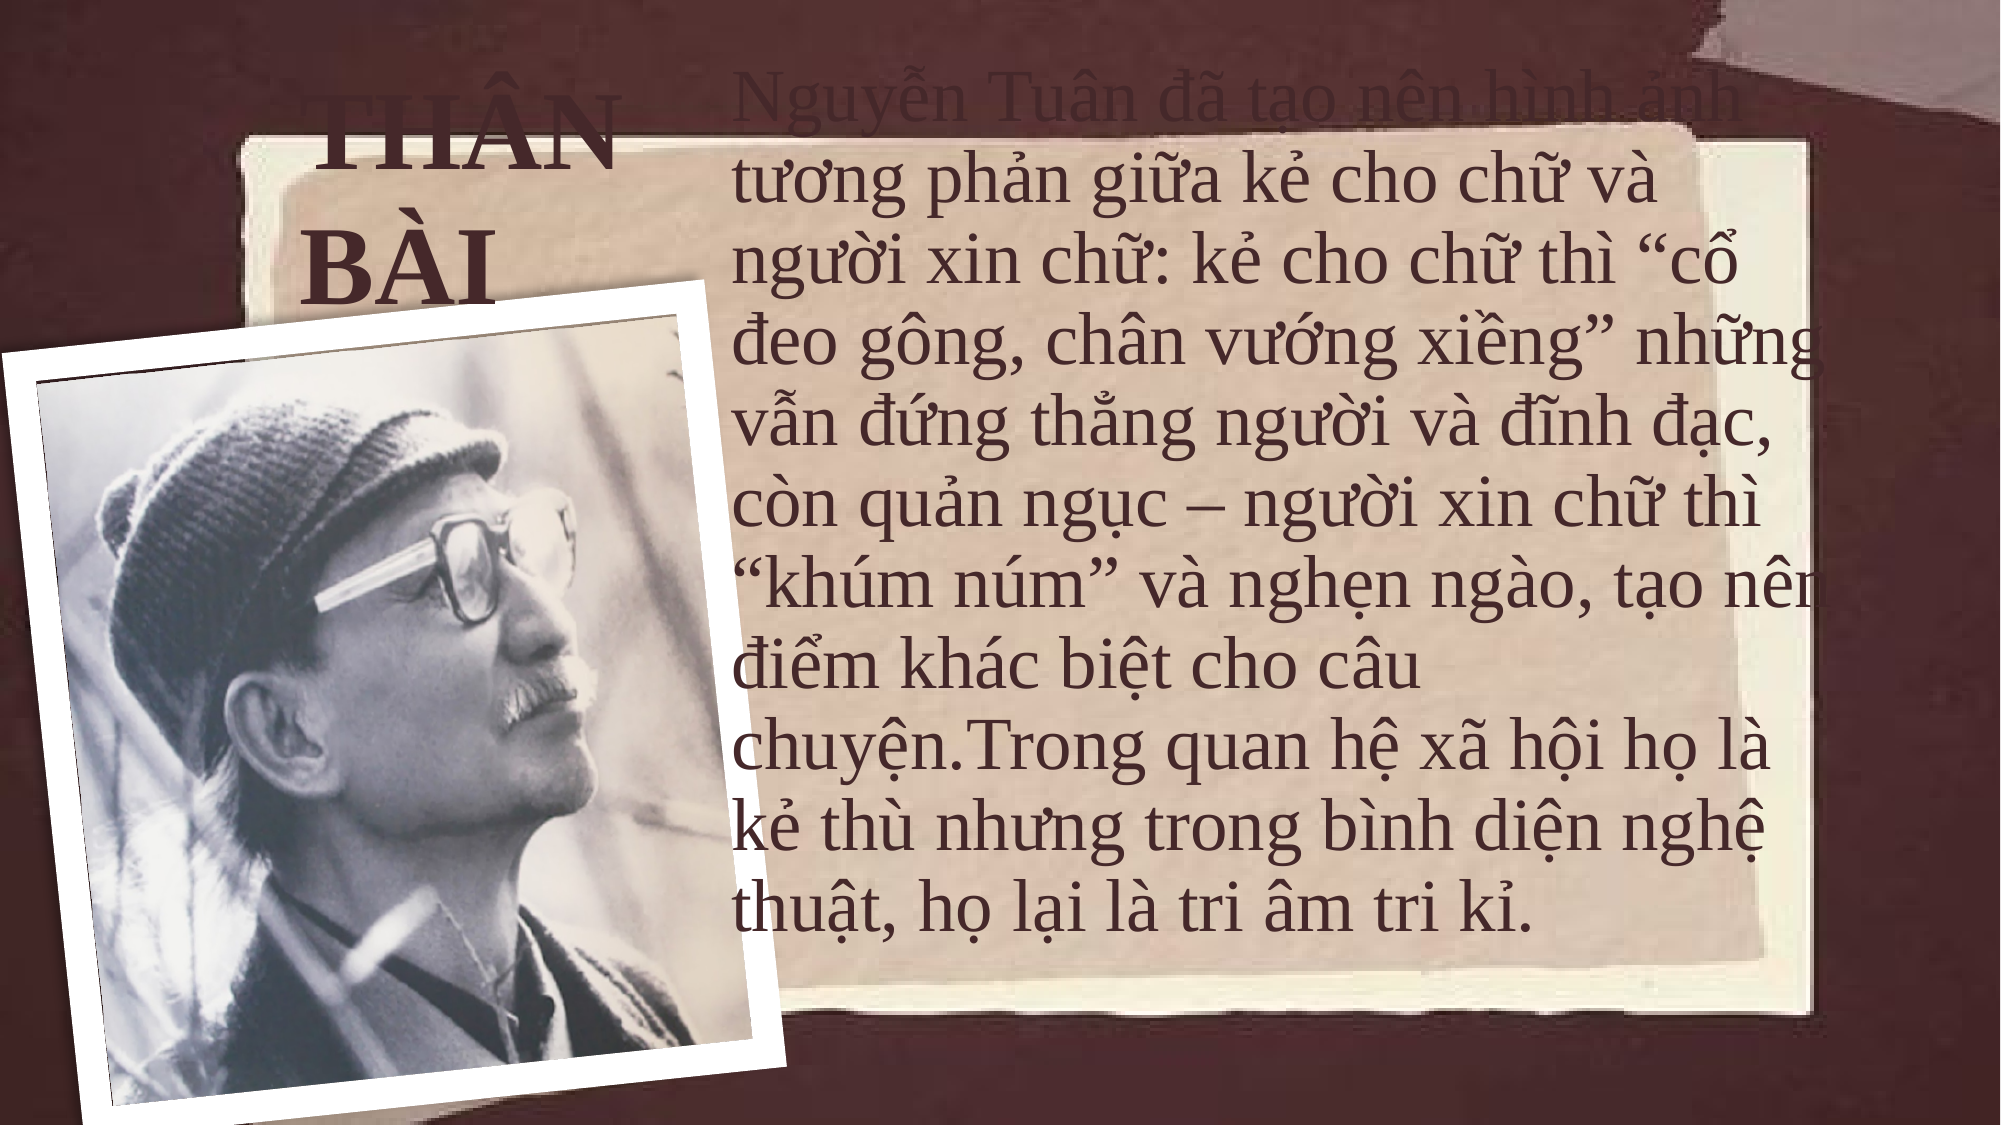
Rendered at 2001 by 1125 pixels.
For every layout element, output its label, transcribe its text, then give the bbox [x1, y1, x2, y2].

picture [0, 0, 2001, 1125]
list Nguyễn Tuân đã tạo nên hình ảnh tương phản giữa kẻ cho chữ và người xin chữ: kẻ cho chữ thì “cổ đeo gông, chân vướng xiềng” những vẫn đứng thẳng người và đĩnh đạc, còn quản ngục – người xin chữ thì “khúm núm” và nghẹn ngào, tạo nên điểm khác biệt cho câu chuyện.Trong quan hệ xã hội họ là kẻ thù nhưng trong bình diện nghệ thuật, họ lại là tri âm tri kỉ. [716, 49, 1868, 642]
text_box THÂN BÀI [284, 49, 640, 334]
